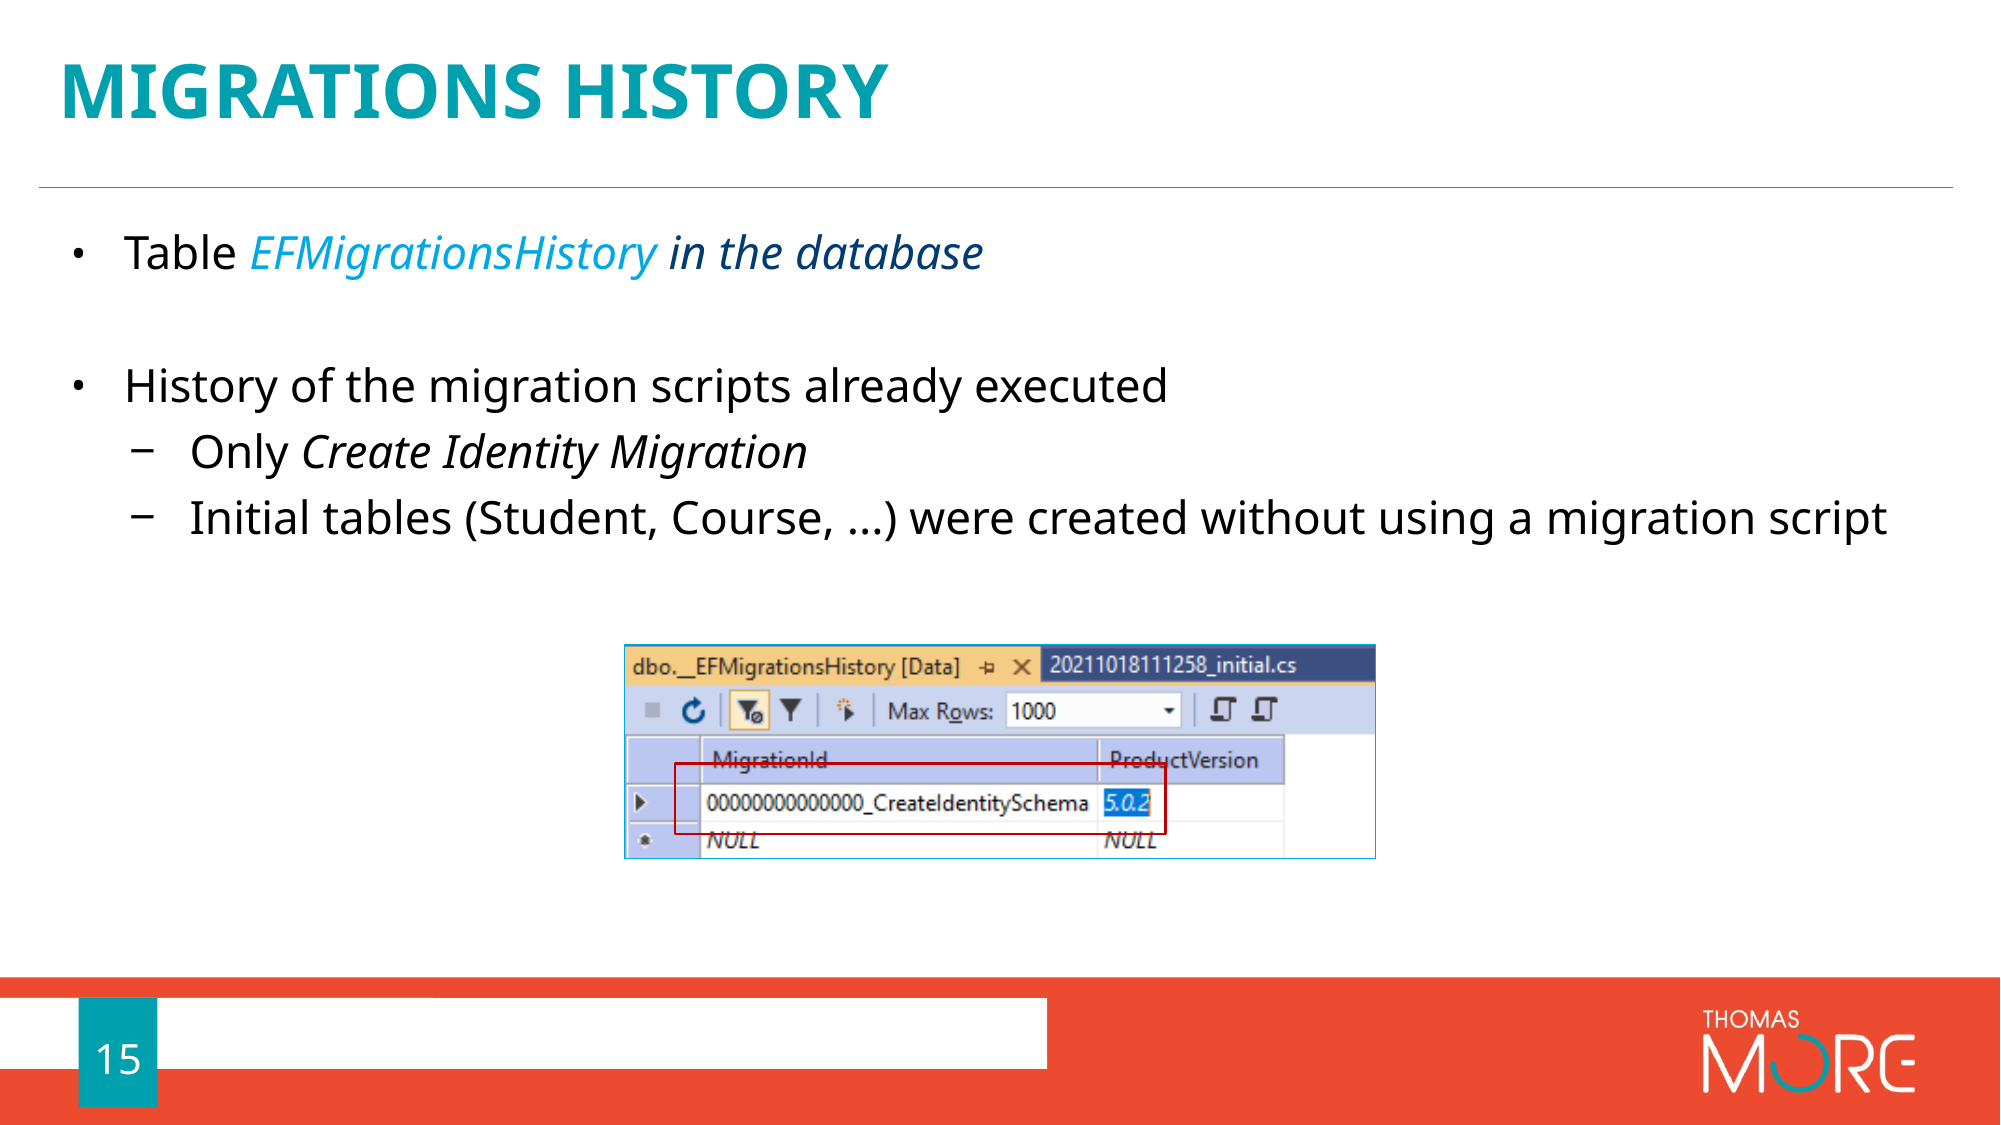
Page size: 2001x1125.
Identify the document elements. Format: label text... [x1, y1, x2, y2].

slide_number 15 [78, 998, 158, 1108]
list Table EFMigrationsHistory in the database History of the migration scripts already executed Only Create Identity Migration Initial tables (Student, Course, ...) were created without using a migration script [0, 188, 2000, 916]
footer [165, 998, 1048, 1069]
title Migrations History [0, 0, 2000, 188]
picture [1673, 980, 1944, 1122]
picture [626, 646, 1374, 857]
